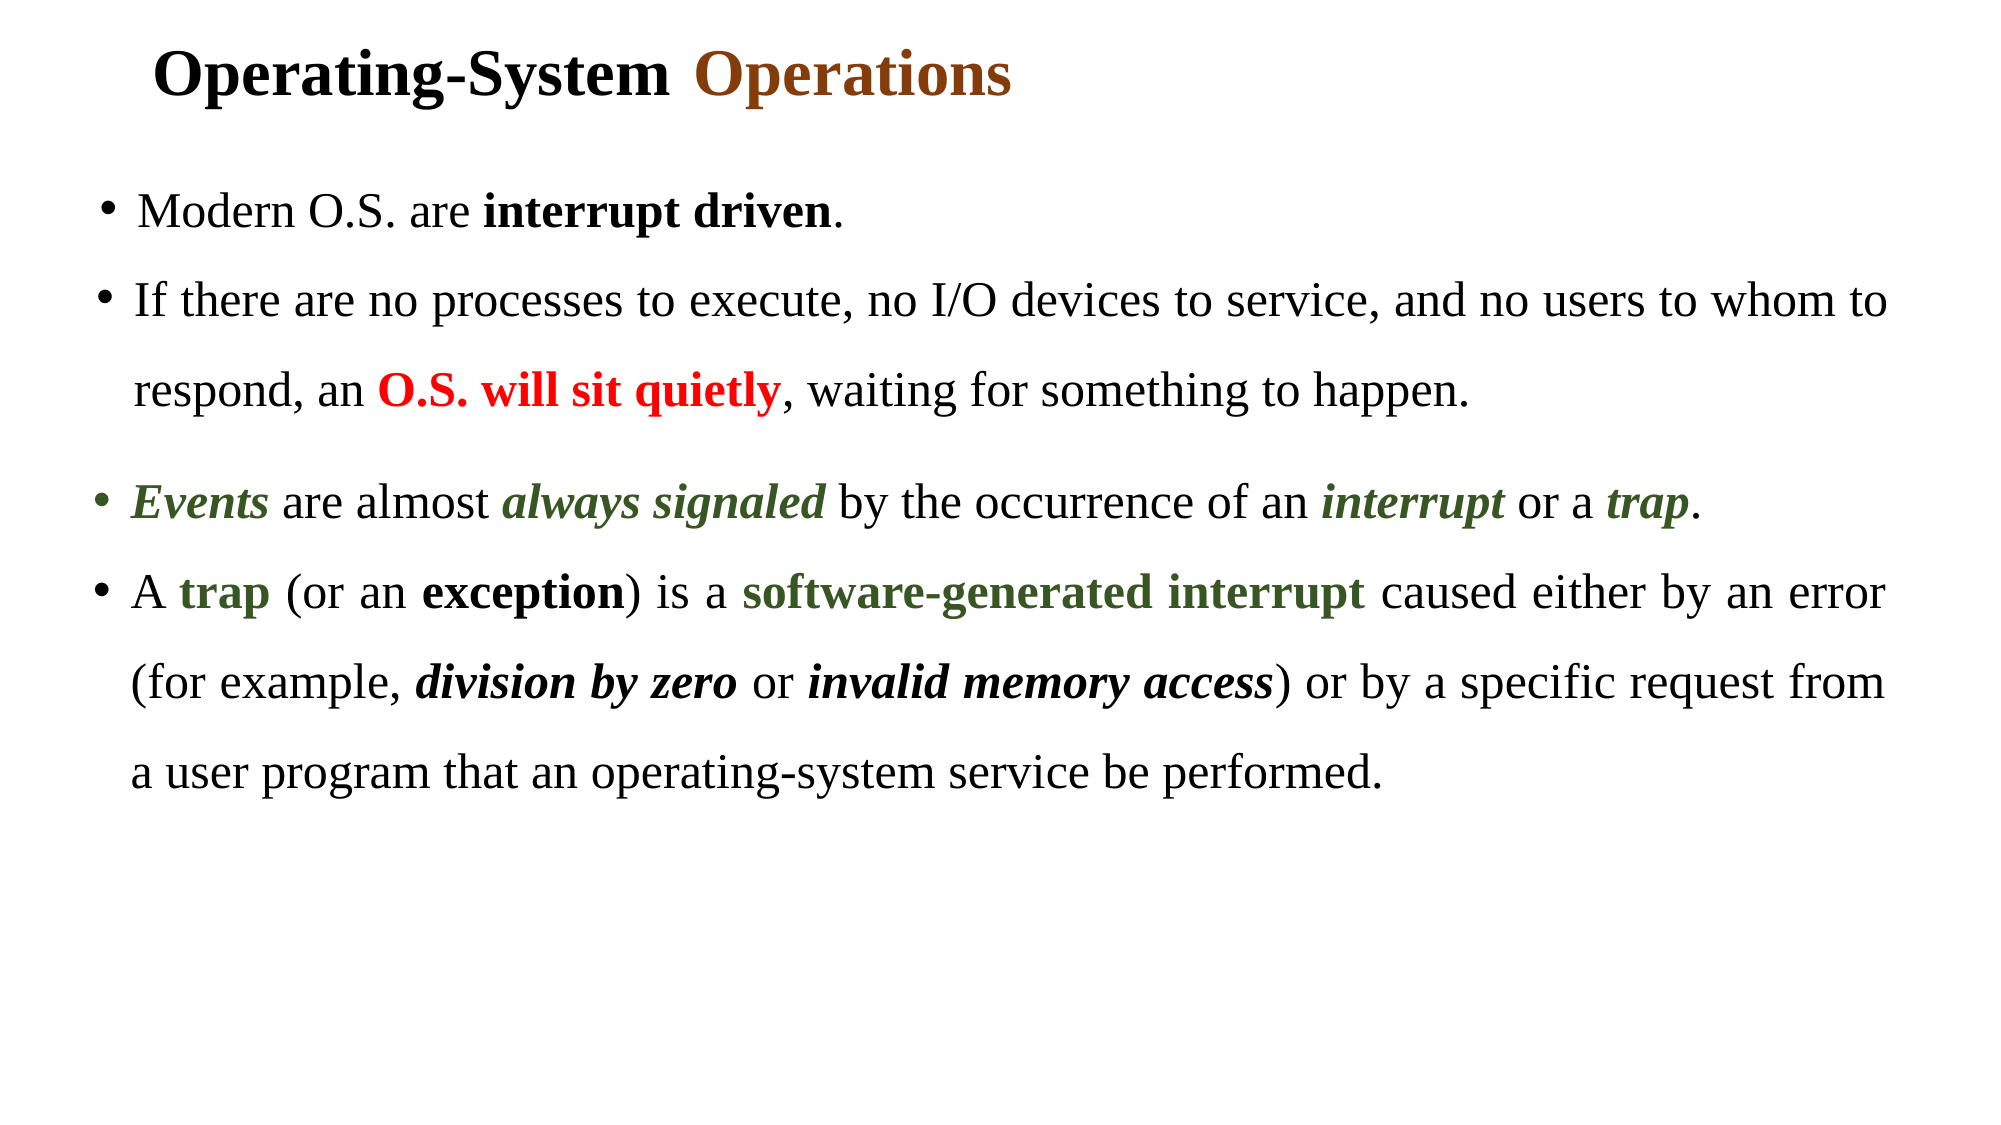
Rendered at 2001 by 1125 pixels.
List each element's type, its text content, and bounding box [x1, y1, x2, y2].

text_box Operations [678, 30, 1037, 119]
text_box Events are almost always signaled by the occurrence of an interrupt or a trap. A trap (or an exception) is a software-generated interrupt caused either by an error (for example, division by zero or invalid memory access) or by a specific request from a user program that an operating-system service be performed. [78, 431, 1902, 836]
text_box If there are no processes to execute, no I/O devices to service, and no users to whom to respond, an O.S. will sit quietly, waiting for something to happen. [81, 228, 1905, 432]
title Operating-System [137, 30, 678, 119]
list Modern O.S. are interrupt driven. [84, 140, 1908, 261]
